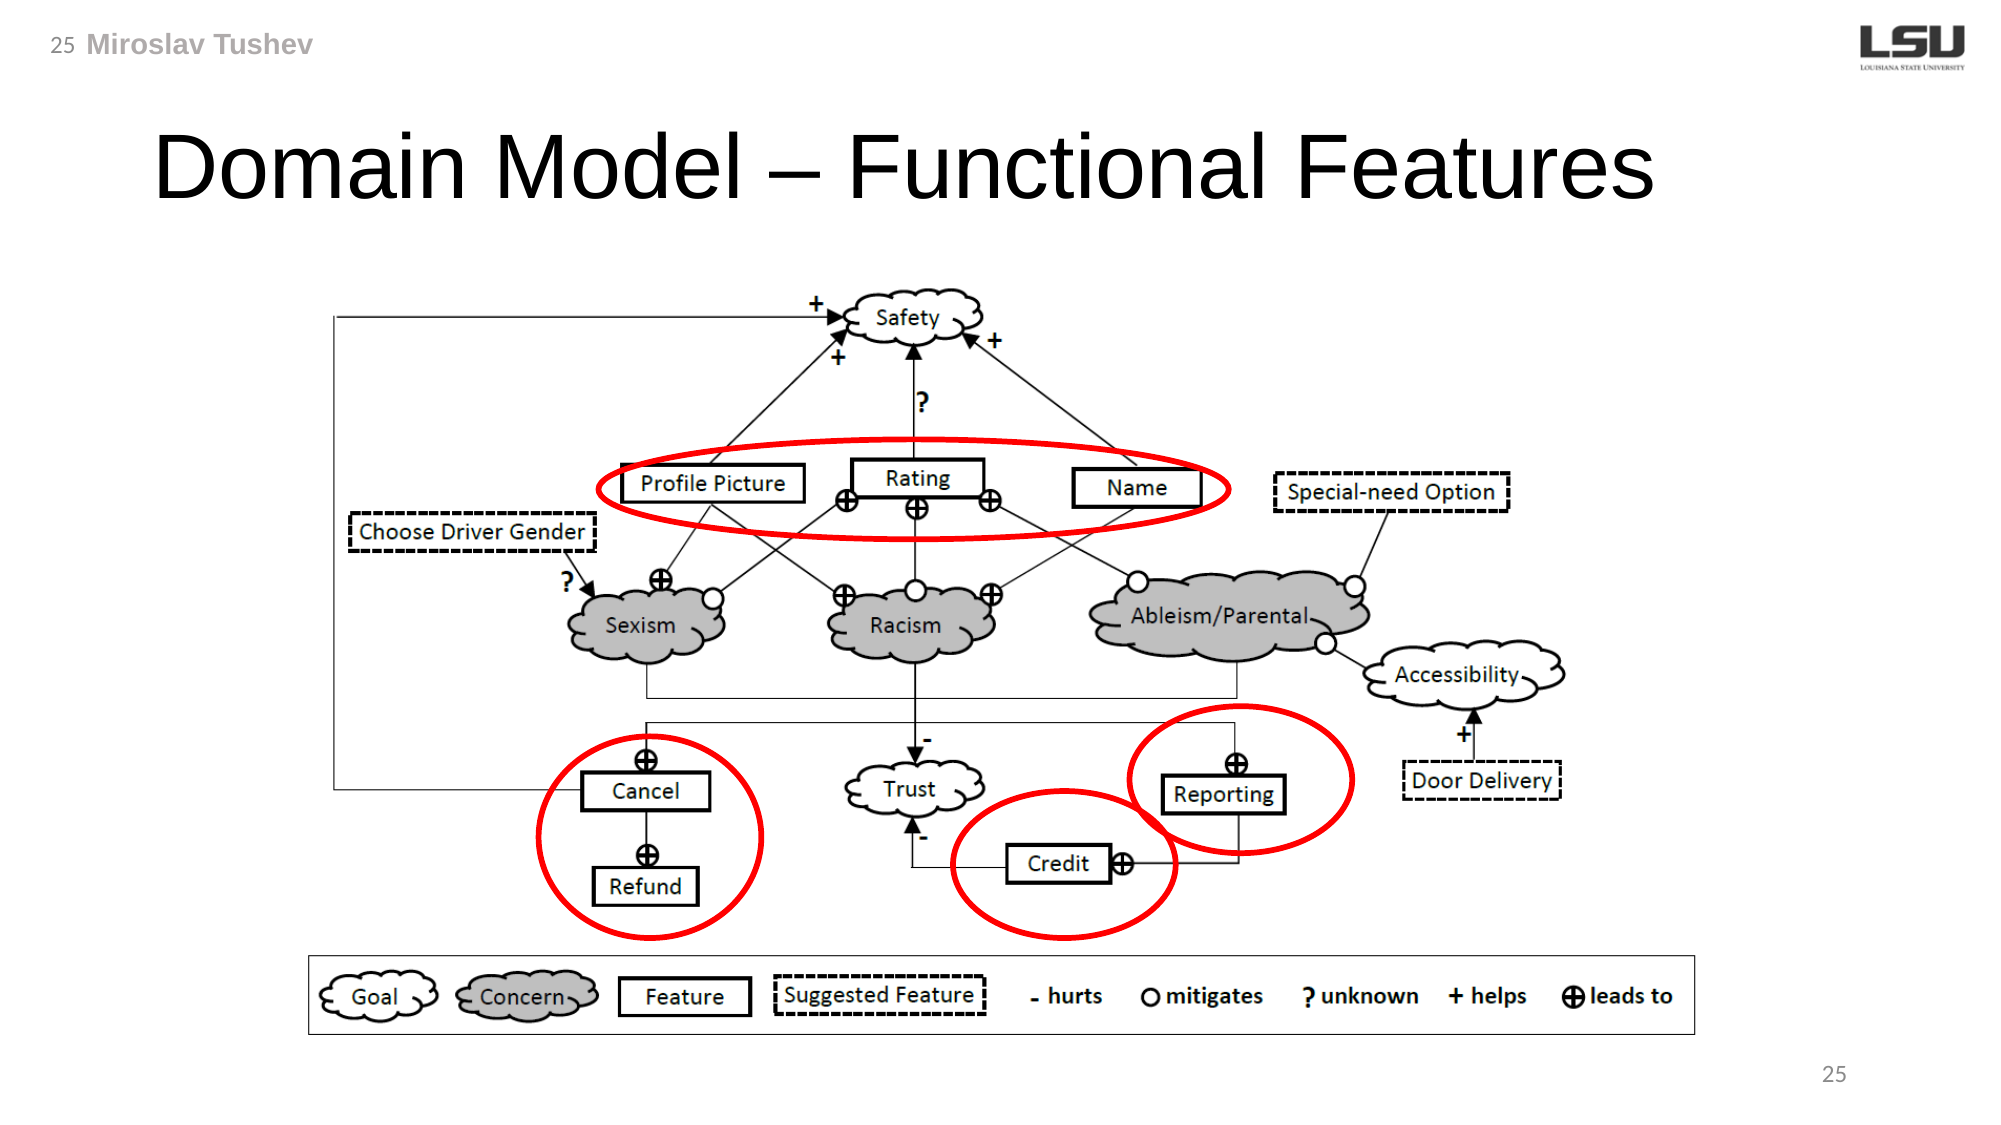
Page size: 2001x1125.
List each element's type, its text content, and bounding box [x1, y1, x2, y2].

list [296, 277, 1704, 1043]
picture [1860, 19, 1965, 76]
text_box Miroslav Tushev [71, 17, 396, 68]
text_box 25 [35, 13, 486, 74]
slide_number 25 [1412, 1042, 1863, 1103]
title Domain Model – Functional Features [137, 59, 1863, 278]
